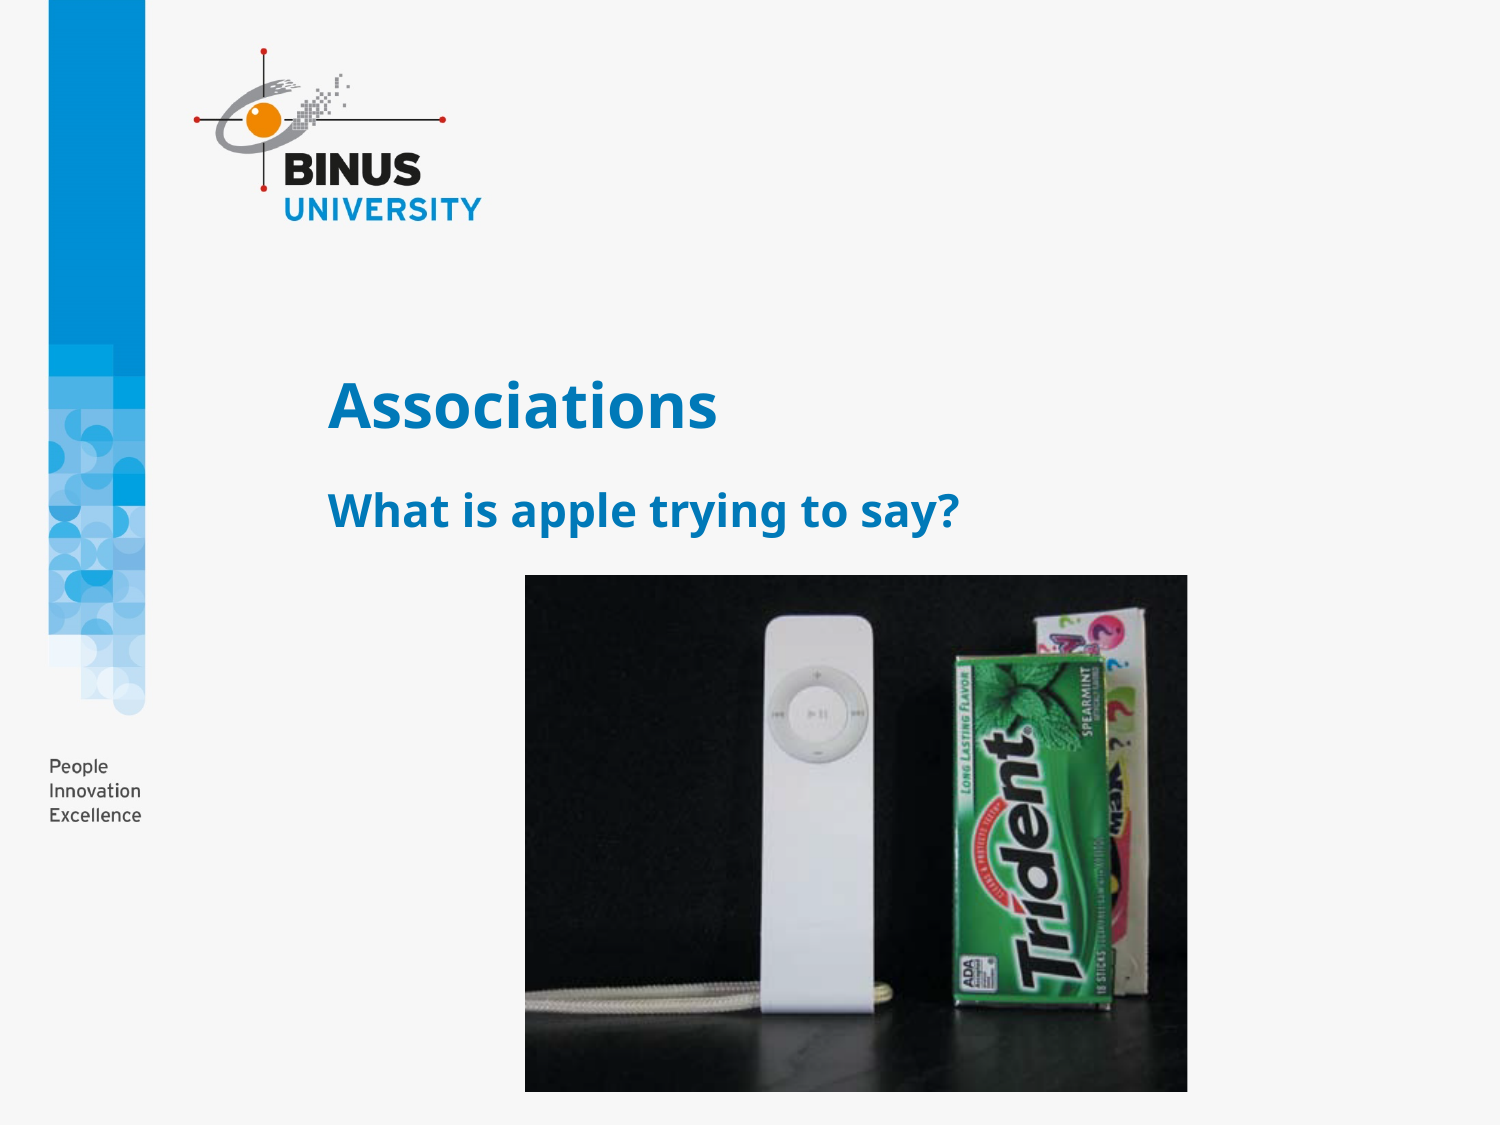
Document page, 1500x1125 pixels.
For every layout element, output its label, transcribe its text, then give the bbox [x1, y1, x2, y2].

title Associations [313, 338, 1436, 468]
subtitle What is apple trying to say? [312, 468, 1436, 551]
picture [0, 0, 1500, 1092]
